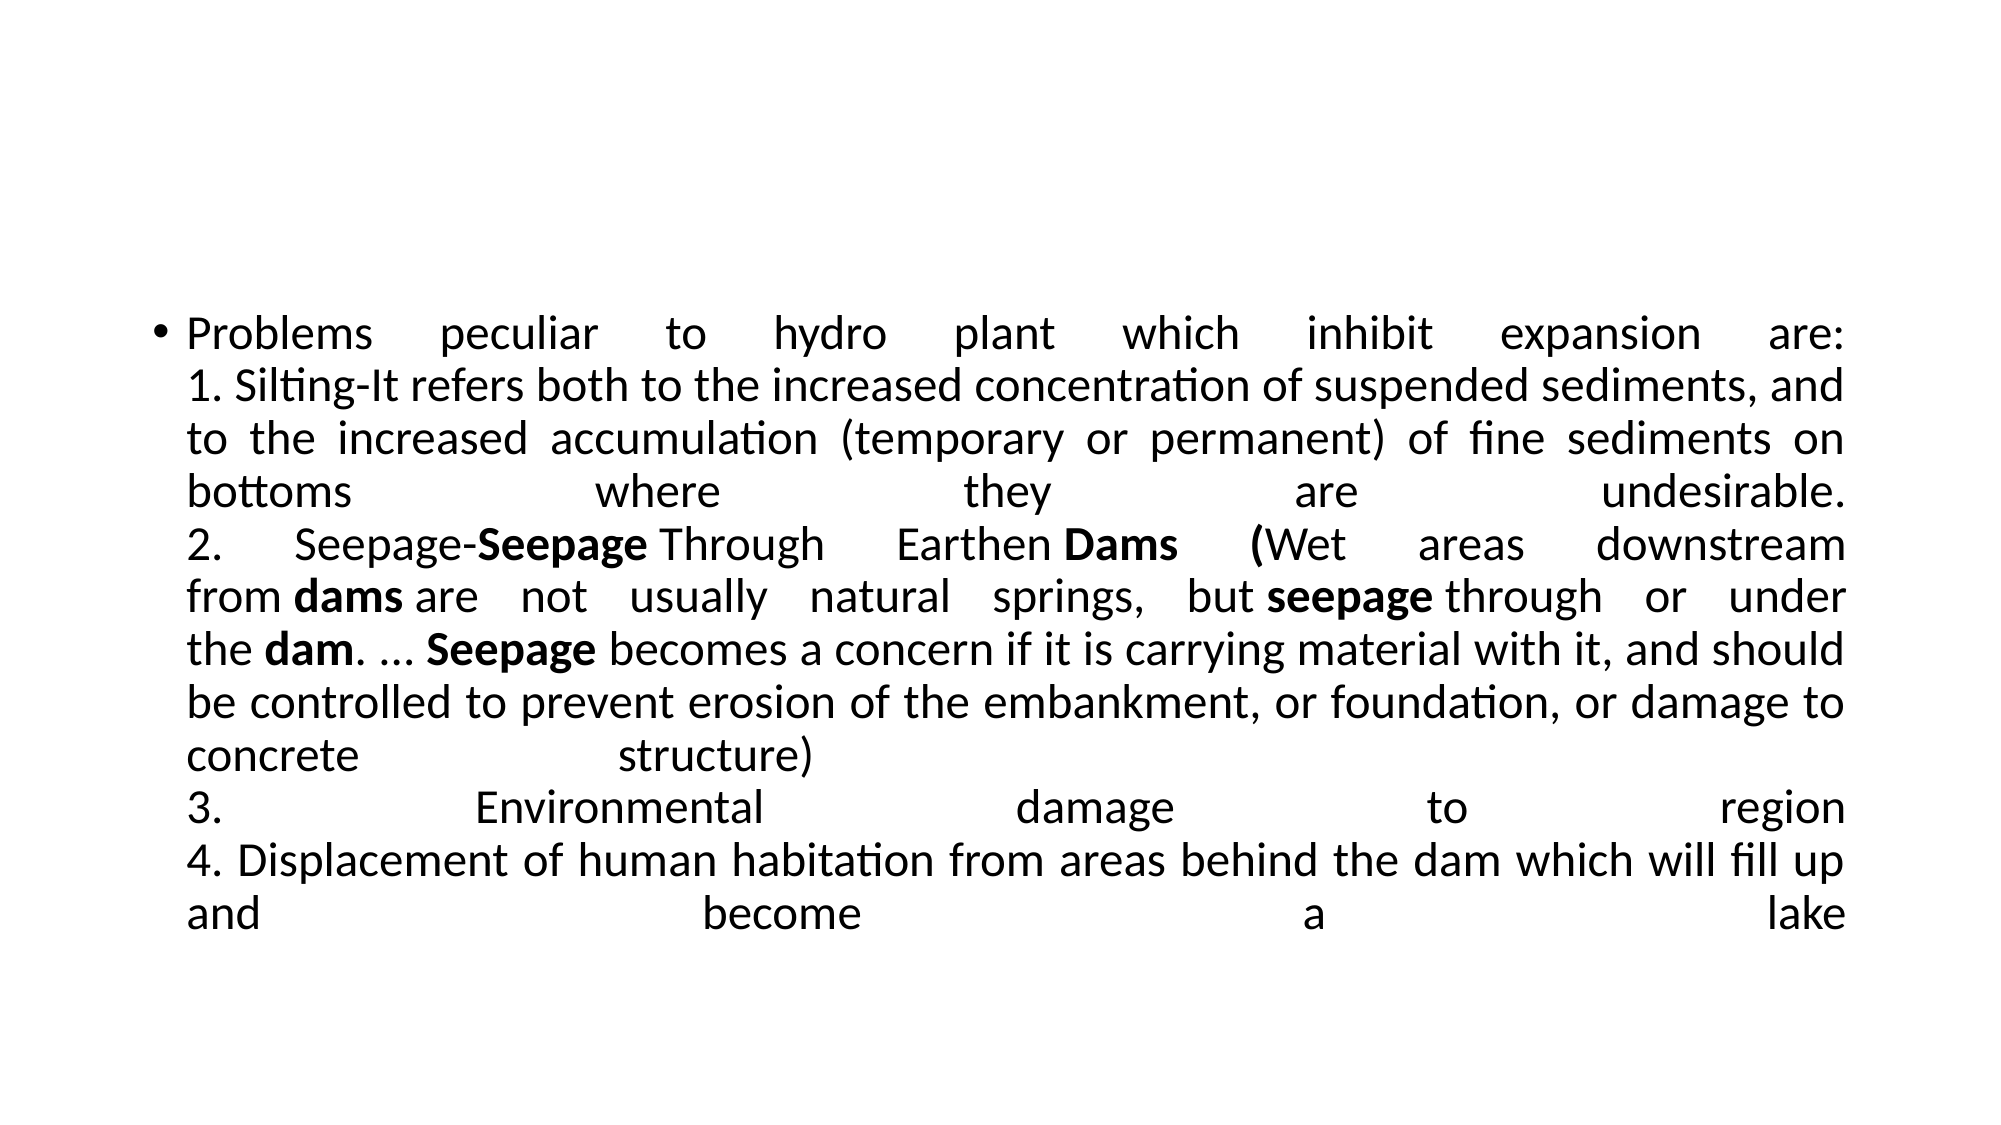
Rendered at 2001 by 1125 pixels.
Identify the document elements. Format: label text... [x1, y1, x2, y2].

list Problems peculiar to hydro plant which inhibit expansion are: 1. Silting-It refers both to the increased concentration of suspended sediments, and to the increased accumulation (temporary or permanent) of fine sediments on bottoms where they are undesirable. 2. Seepage-Seepage Through Earthen Dams (Wet areas downstream from dams are not usually natural springs, but seepage through or under the dam. ... Seepage becomes a concern if it is carrying material with it, and should be controlled to prevent erosion of the embankment, or foundation, or damage to concrete structure) 3. Environmental damage to region 4. Displacement of human habitation from areas behind the dam which will fill up and become a lake [137, 299, 1863, 1014]
